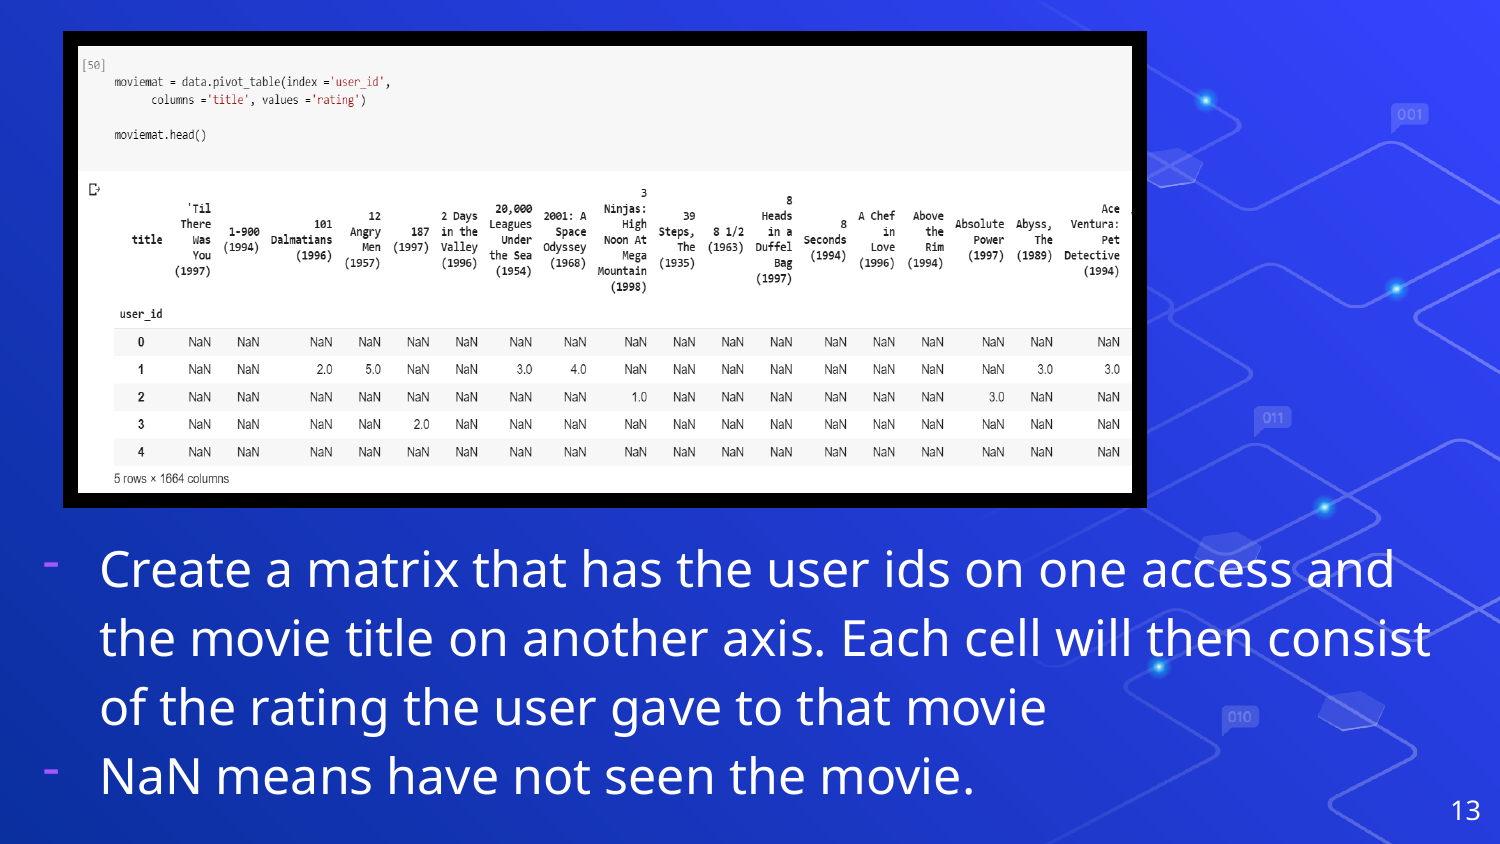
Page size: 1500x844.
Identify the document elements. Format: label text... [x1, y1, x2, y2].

text_box Create a matrix that has the user ids on one access and the movie title on another axis. Each cell will then consist of the rating the user gave to that movie NaN means have not seen the movie. [42, 528, 1458, 658]
picture [0, 0, 1500, 844]
slide_number 13 [1391, 779, 1482, 844]
